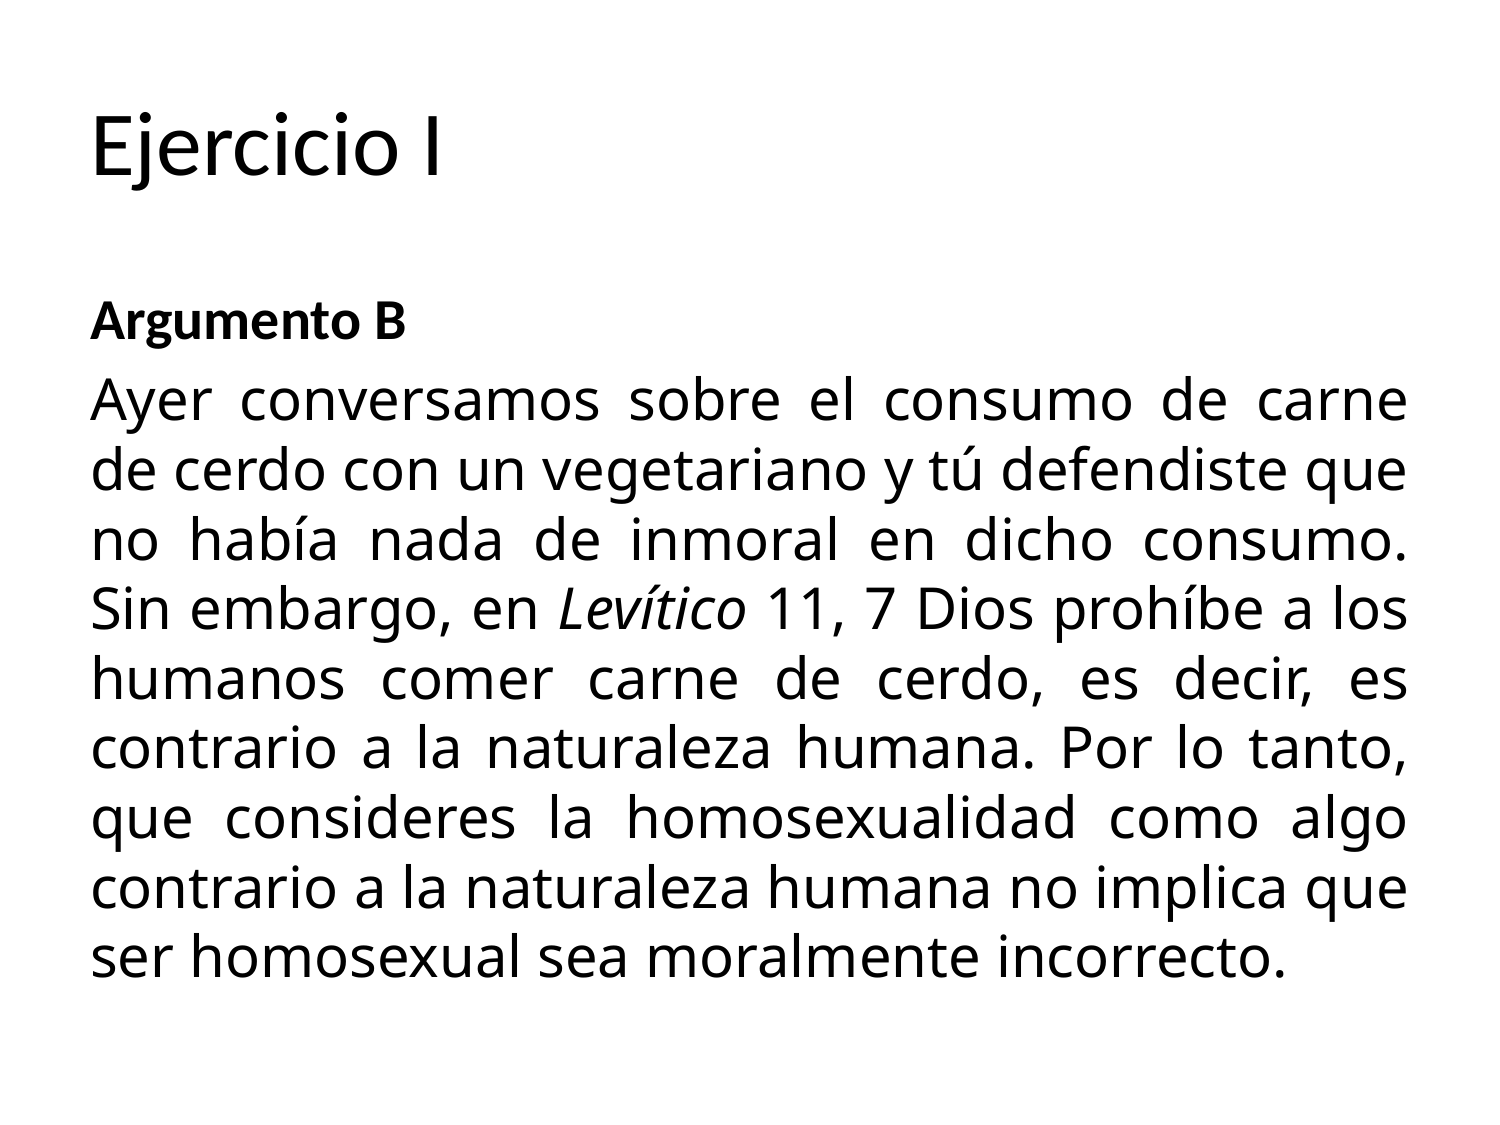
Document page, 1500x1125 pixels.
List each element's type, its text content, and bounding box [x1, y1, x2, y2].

list Argumento B Ayer conversamos sobre el consumo de carne de cerdo con un vegetariano y tú defendiste que no había nada de inmoral en dicho consumo. Sin embargo, en Levítico 11, 7 Dios prohíbe a los humanos comer carne de cerdo, es decir, es contrario a la naturaleza humana. Por lo tanto, que consideres la homosexualidad como algo contrario a la naturaleza humana no implica que ser homosexual sea moralmente incorrecto. [75, 273, 1425, 1017]
title Ejercicio I [75, 45, 1425, 233]
